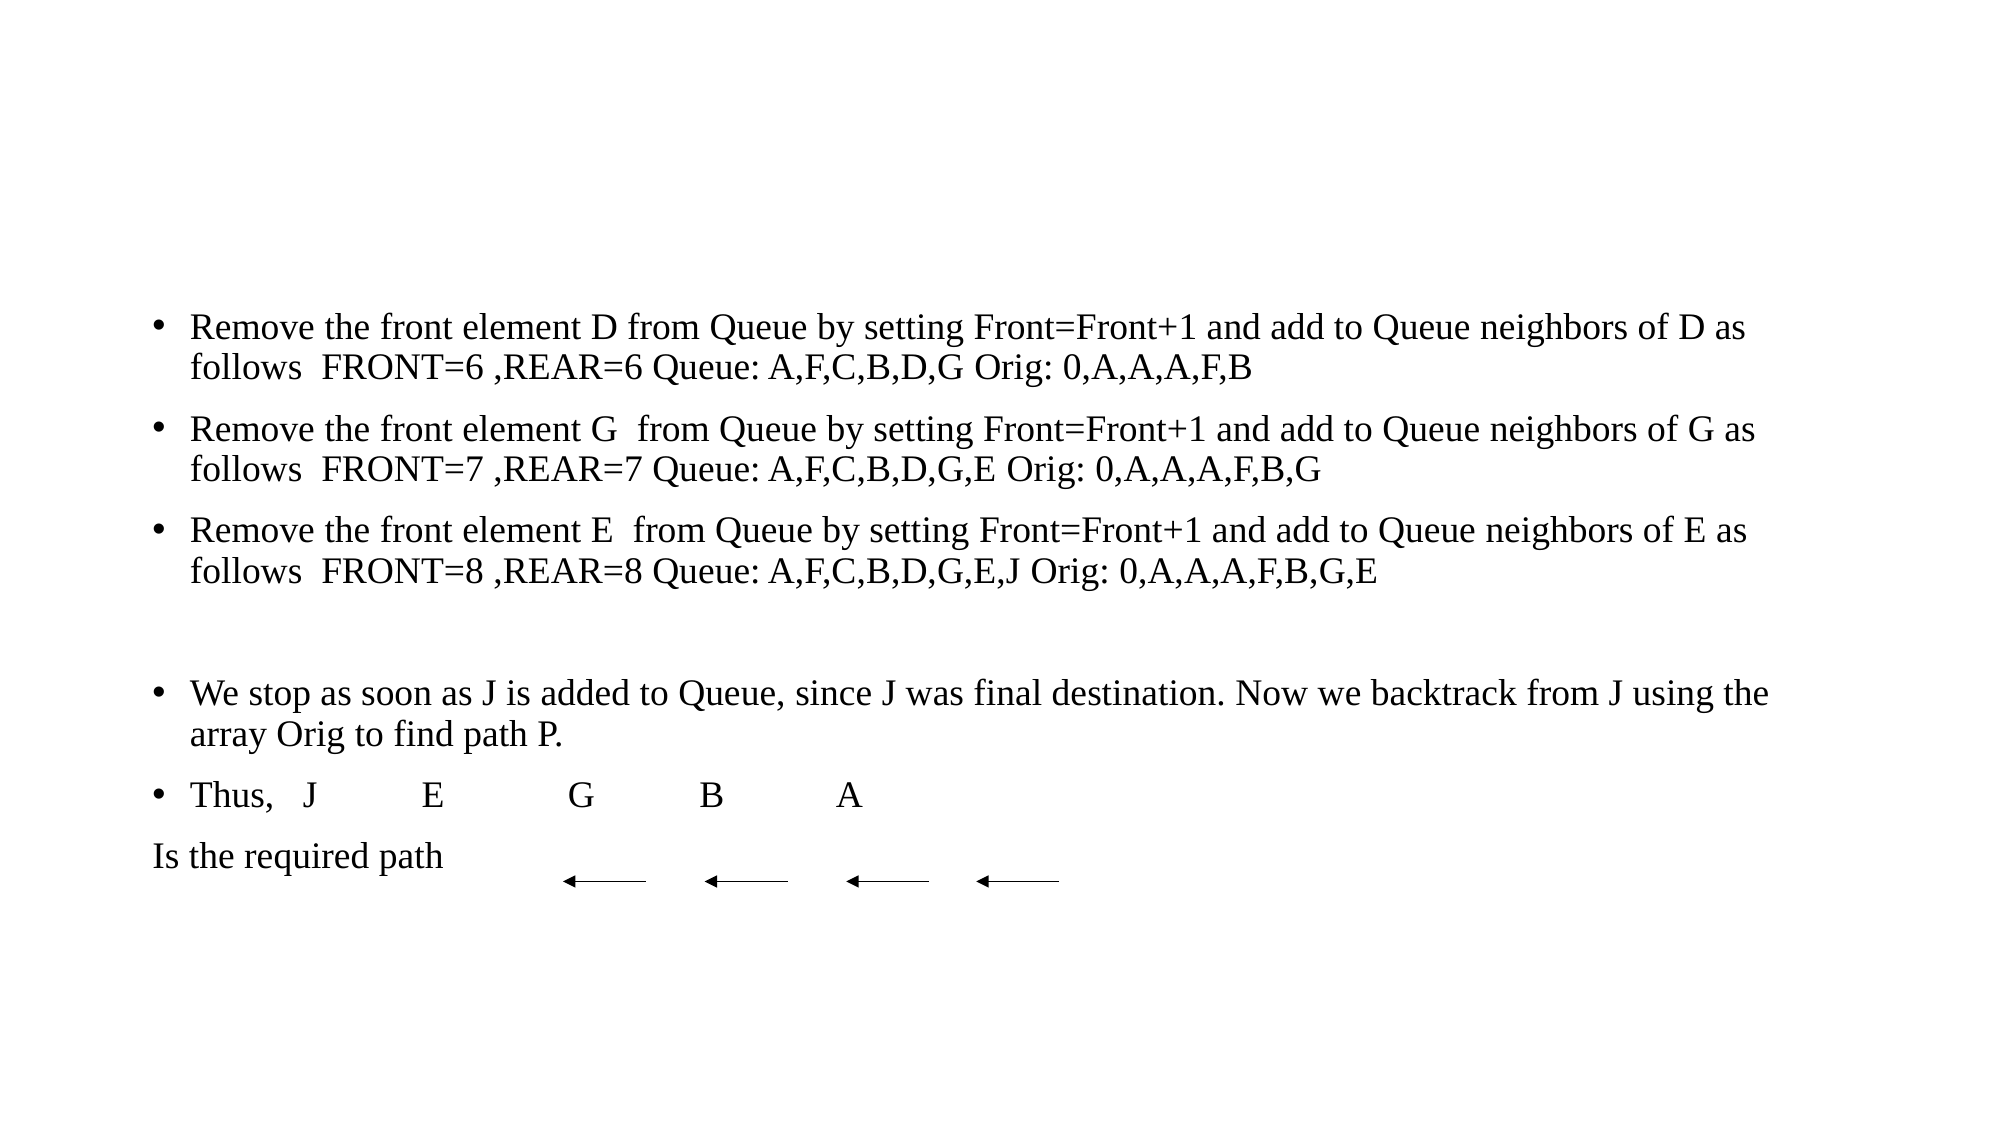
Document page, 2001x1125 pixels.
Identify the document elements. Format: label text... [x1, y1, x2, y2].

list Remove the front element D from Queue by setting Front=Front+1 and add to Queue neighbors of D as follows FRONT=6 ,REAR=6 Queue: A,F,C,B,D,G Orig: 0,A,A,A,F,B Remove the front element G from Queue by setting Front=Front+1 and add to Queue neighbors of G as follows FRONT=7 ,REAR=7 Queue: A,F,C,B,D,G,E Orig: 0,A,A,A,F,B,G Remove the front element E from Queue by setting Front=Front+1 and add to Queue neighbors of E as follows FRONT=8 ,REAR=8 Queue: A,F,C,B,D,G,E,J Orig: 0,A,A,A,F,B,G,E We stop as soon as J is added to Queue, since J was final destination. Now we backtrack from J using the array Orig to find path P. Thus, J E G B A Is the required path [137, 299, 1863, 1014]
